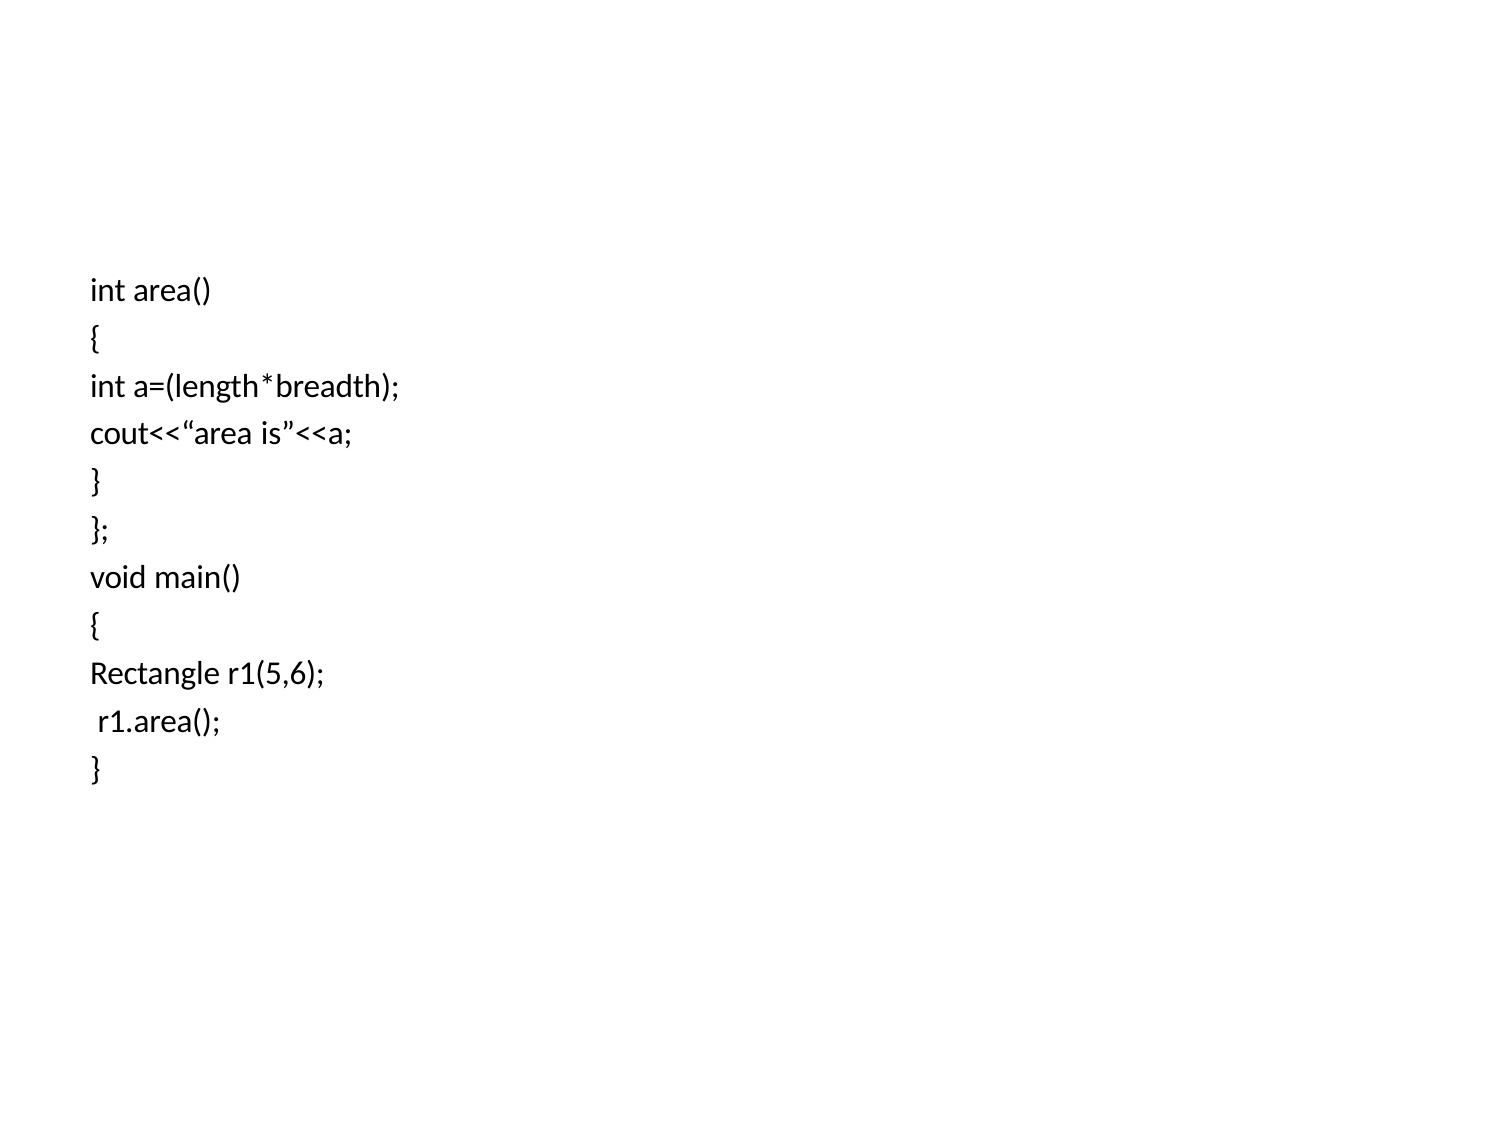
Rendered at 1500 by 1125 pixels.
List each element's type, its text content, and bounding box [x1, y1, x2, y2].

text_box int area() { int a=(length*breadth); cout<<“area is”<<a; } }; void main() { Rectangle r1(5,6); r1.area(); } [87, 257, 415, 788]
